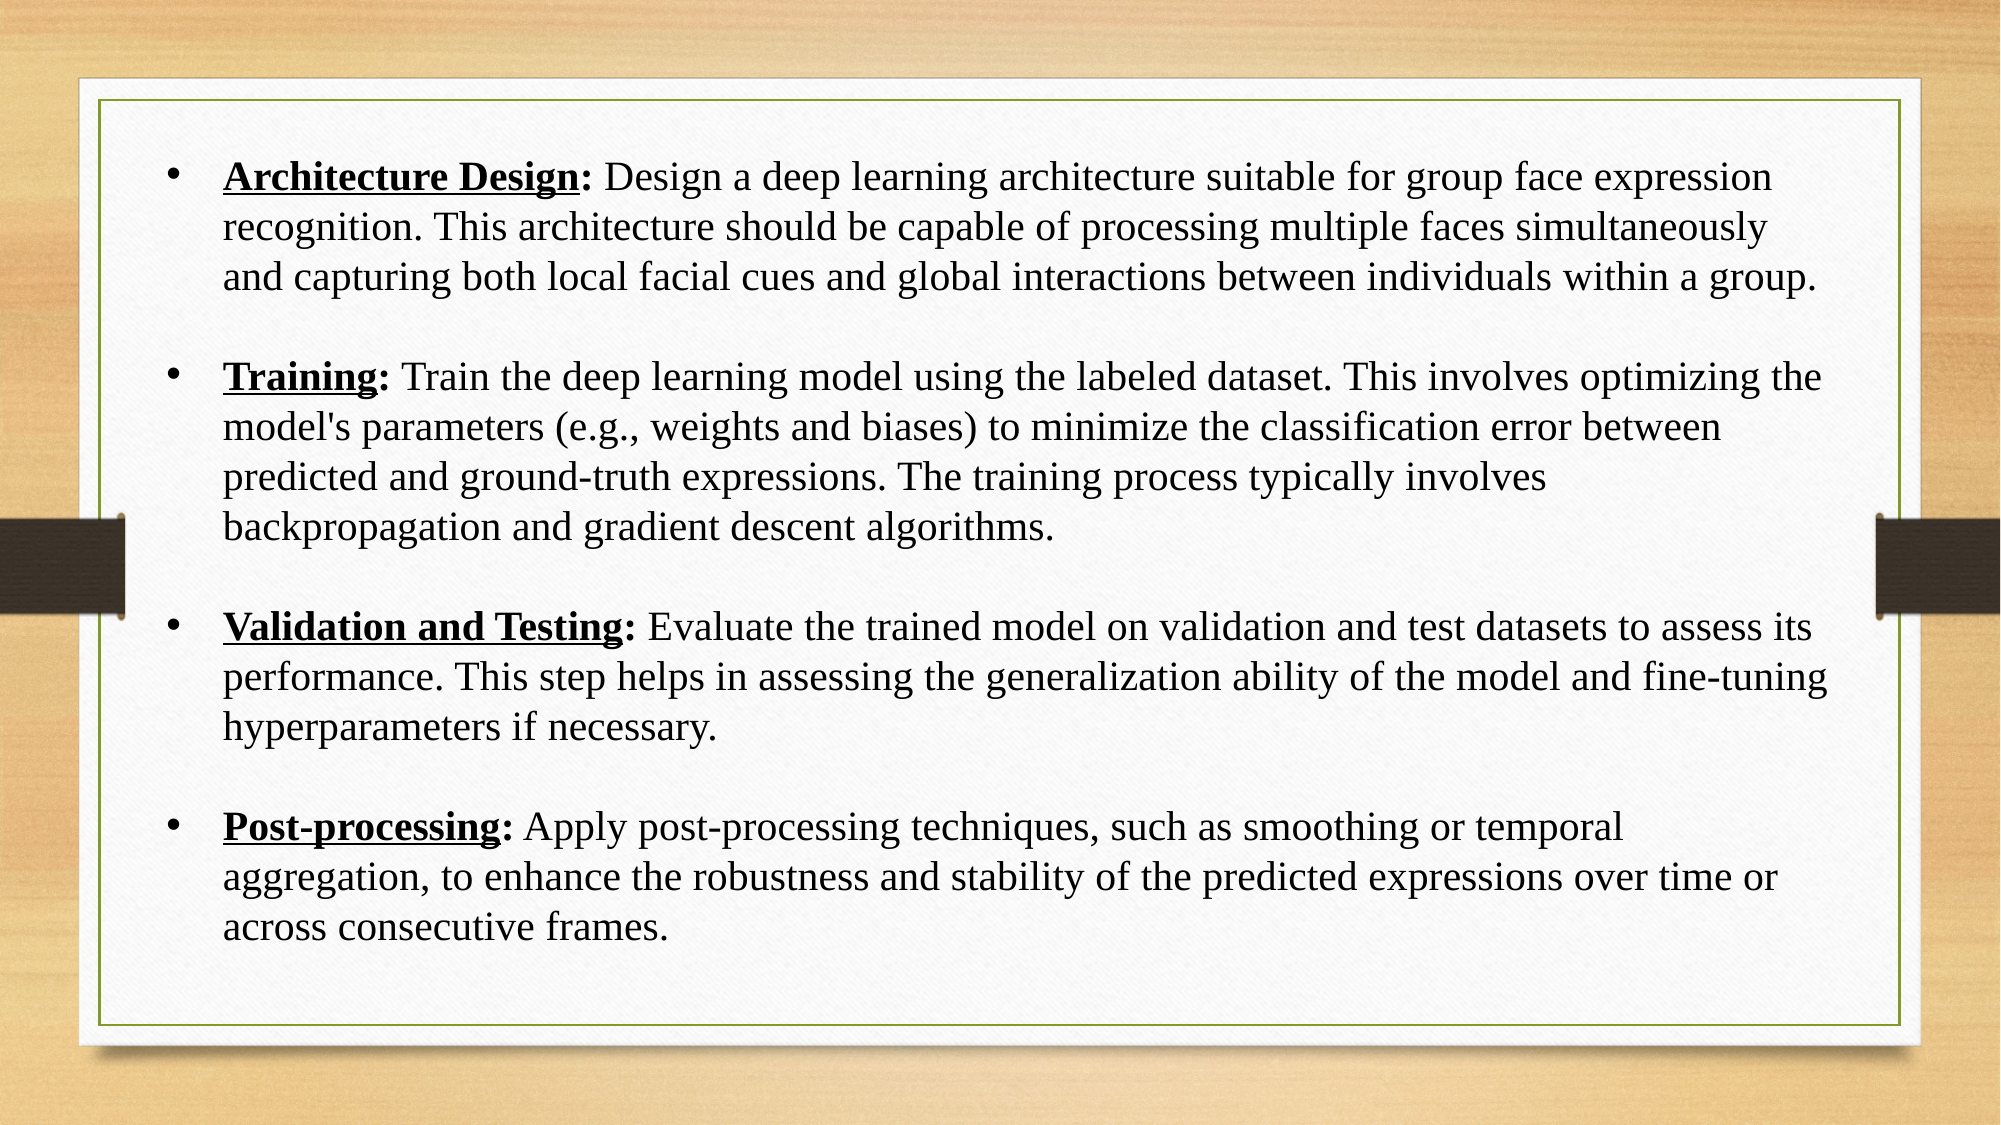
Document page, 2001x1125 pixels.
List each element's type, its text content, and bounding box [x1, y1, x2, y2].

text_box Architecture Design: Design a deep learning architecture suitable for group face expression recognition. This architecture should be capable of processing multiple faces simultaneously and capturing both local facial cues and global interactions between individuals within a group. Training: Train the deep learning model using the labeled dataset. This involves optimizing the model's parameters (e.g., weights and biases) to minimize the classification error between predicted and ground-truth expressions. The training process typically involves backpropagation and gradient descent algorithms. Validation and Testing: Evaluate the trained model on validation and test datasets to assess its performance. This step helps in assessing the generalization ability of the model and fine-tuning hyperparameters if necessary. Post-processing: Apply post-processing techniques, such as smoothing or temporal aggregation, to enhance the robustness and stability of the predicted expressions over time or across consecutive frames. [151, 141, 1849, 1057]
picture [0, 0, 2001, 1125]
